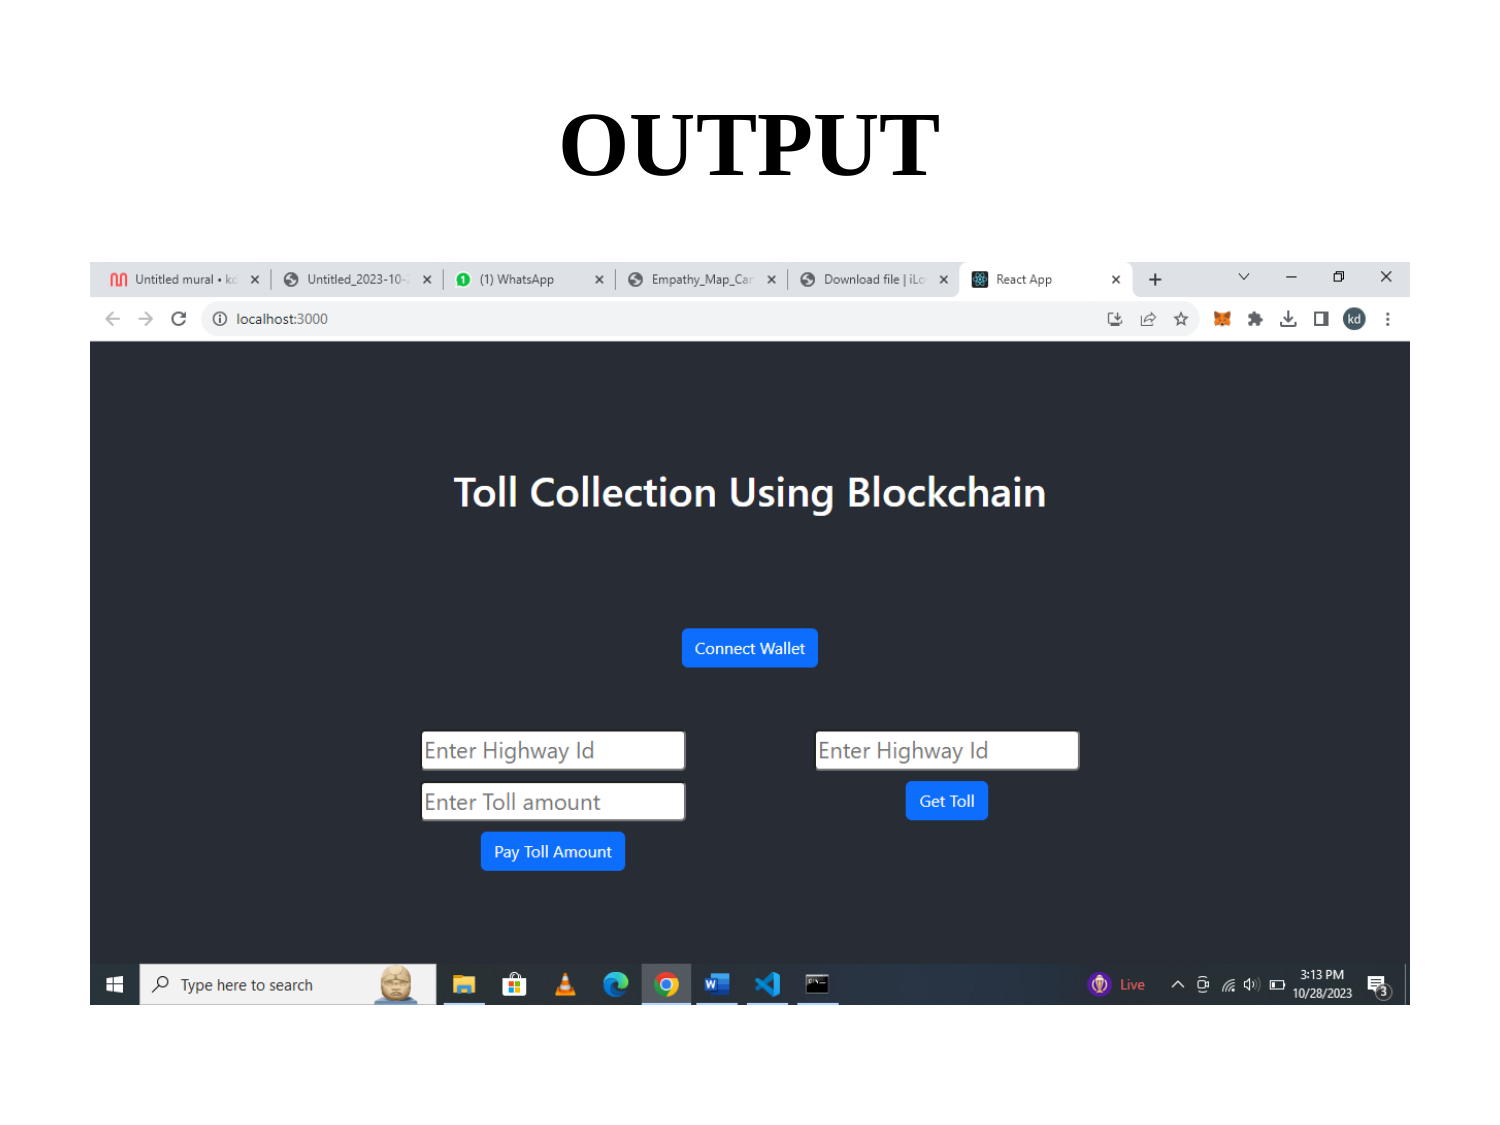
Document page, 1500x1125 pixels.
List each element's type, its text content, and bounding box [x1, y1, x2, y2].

title OUTPUT [75, 45, 1425, 233]
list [89, 262, 1411, 1006]
